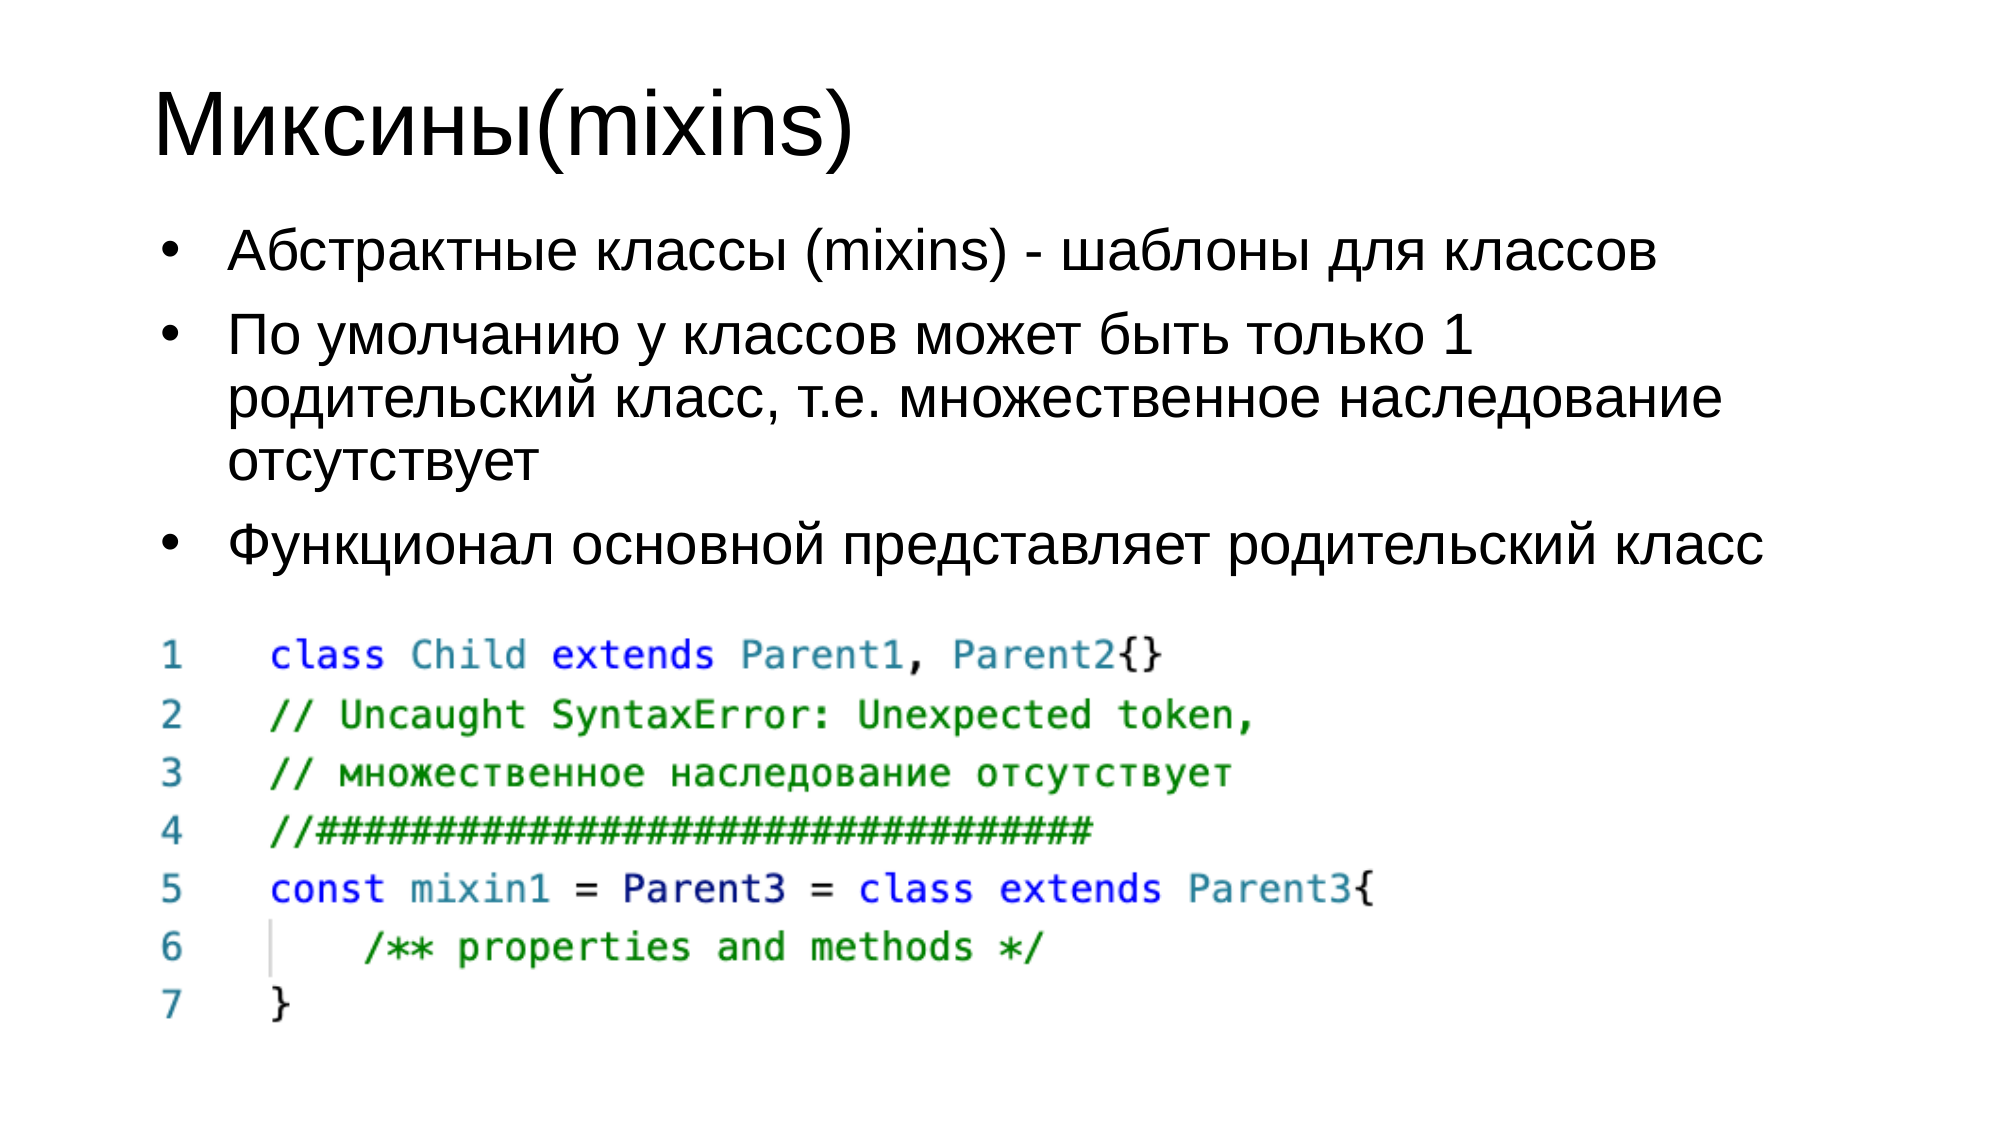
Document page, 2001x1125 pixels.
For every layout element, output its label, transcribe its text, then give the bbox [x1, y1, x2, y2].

list Абстрактные классы (mixins) - шаблоны для классов По умолчанию у классов может быть только 1 родительский класс, т.е. множественное наследование отсутствует Функционал основной представляет родительский класс [137, 212, 1863, 1014]
picture [137, 622, 1560, 1044]
title Миксины(mixins) [137, 59, 1863, 193]
